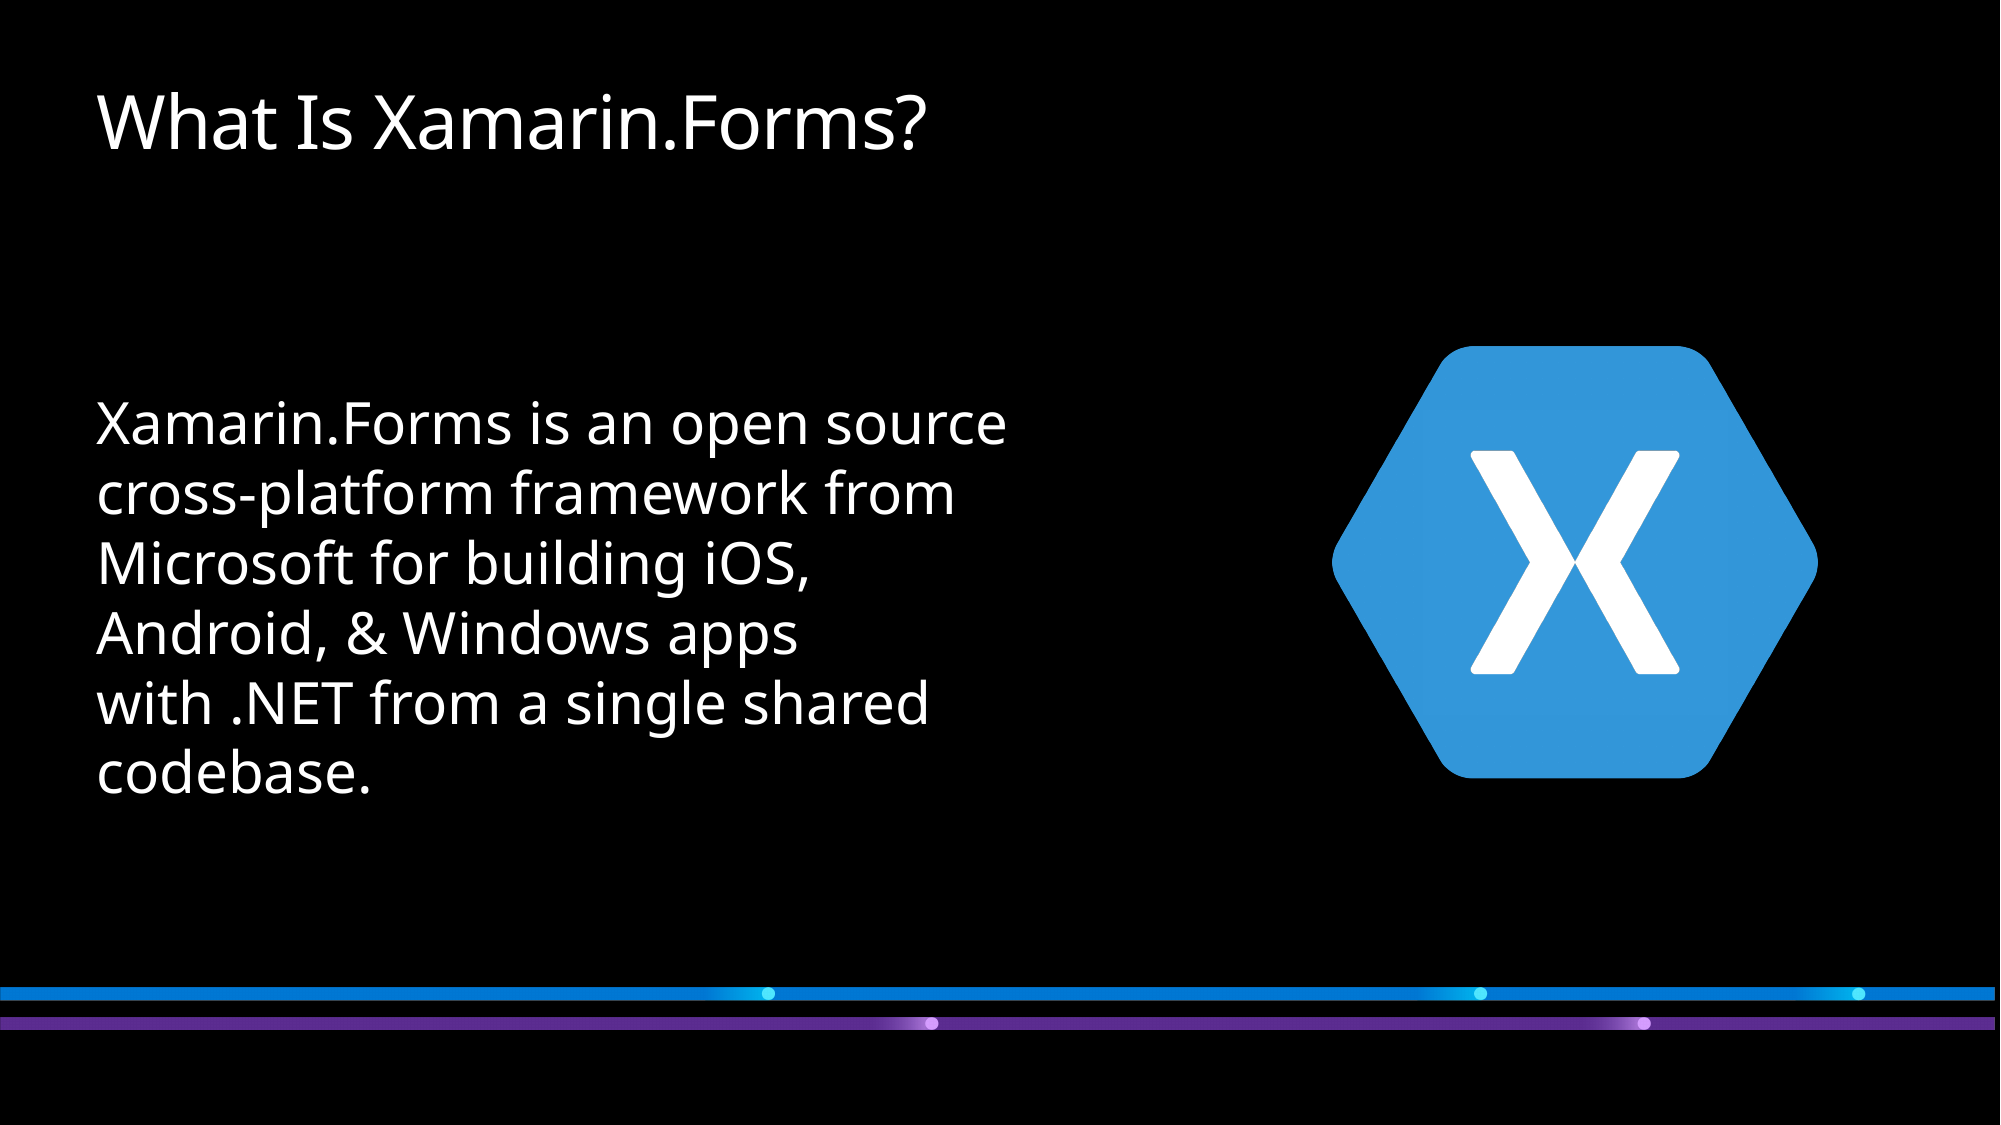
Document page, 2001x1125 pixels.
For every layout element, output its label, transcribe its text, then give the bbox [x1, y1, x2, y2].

list Xamarin.Forms is an open source cross-platform framework from Microsoft for building iOS, Android, & Windows apps with .NET from a single shared codebase. [96, 385, 1034, 740]
picture [1332, 346, 1819, 779]
picture [0, 987, 2000, 1030]
title What Is Xamarin.Forms? [96, 75, 1904, 166]
